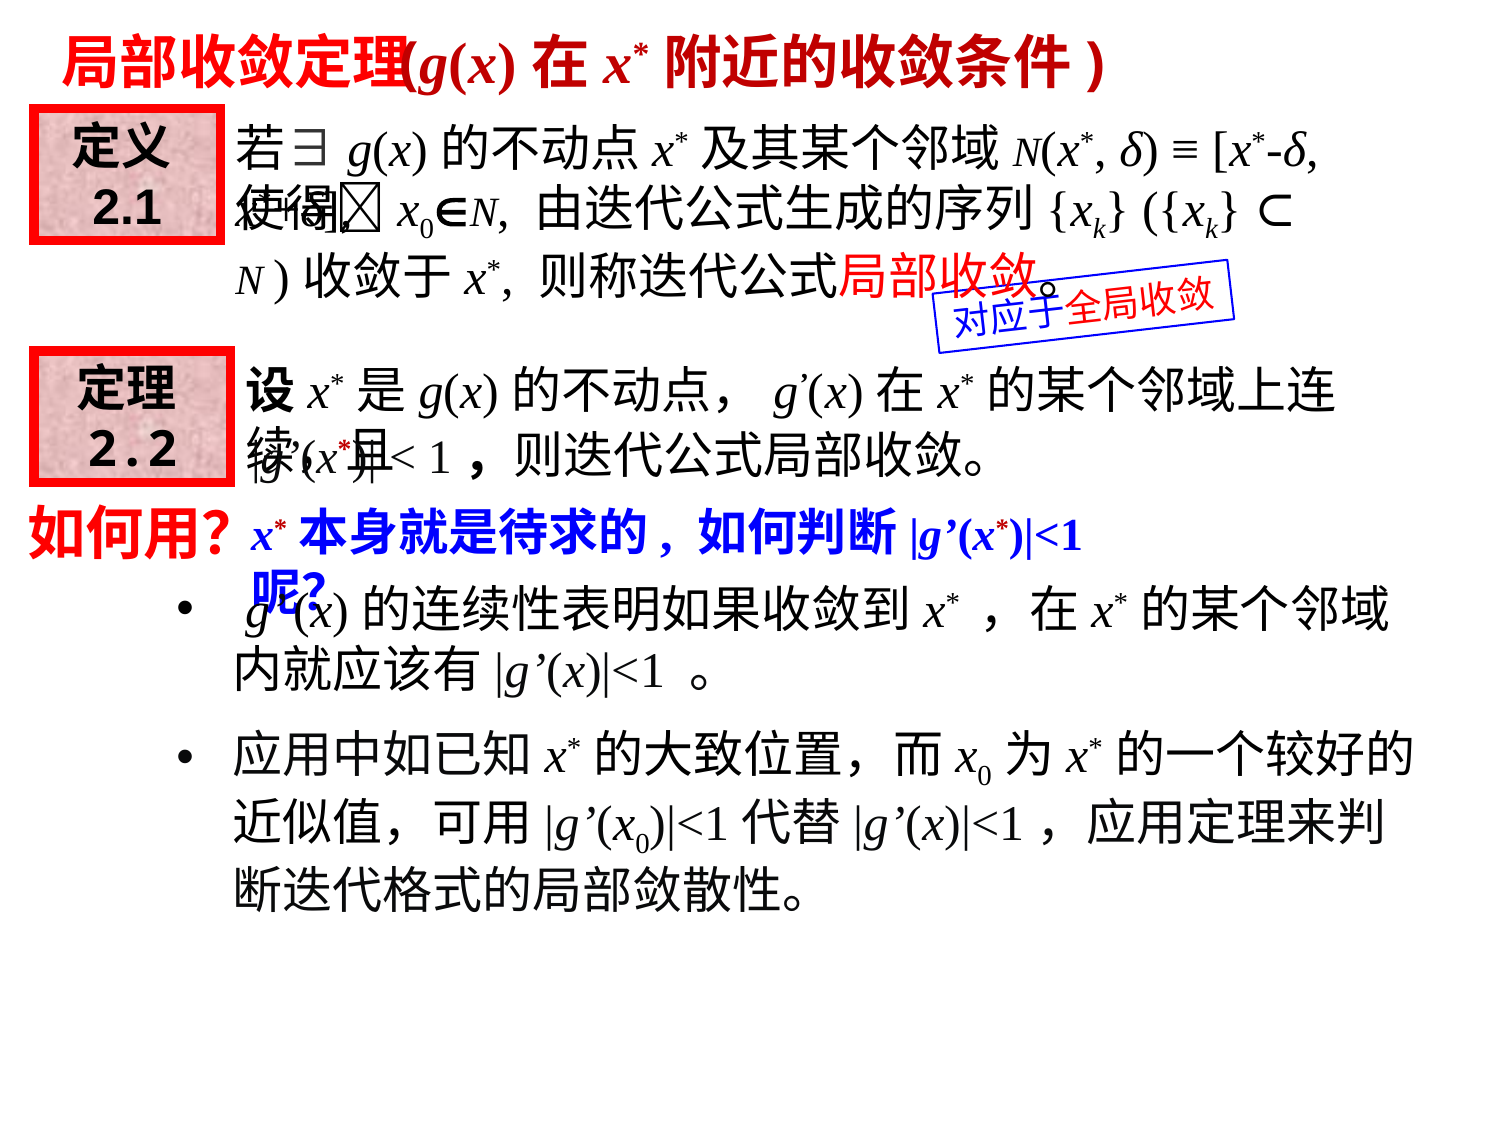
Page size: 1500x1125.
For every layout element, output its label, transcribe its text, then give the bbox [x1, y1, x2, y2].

text_box 若∃g(x)的不动点x*及其某个邻域N(x*, δ) ≡ [x*-δ, x*+δ], [220, 108, 1413, 244]
text_box 定理2.2 [34, 350, 230, 483]
text_box x*本身就是待求的, 如何判断|g’(x*)|<1呢？ [288, 493, 1176, 570]
text_box |g’(x*)| < 1，则迭代公式局部收敛。 [236, 415, 1046, 491]
text_box 如何用？ [0, 488, 288, 574]
title 局部收敛定理 [46, 0, 1270, 105]
text_box 设x*是g(x)的不动点，g’(x)在x*的某个邻域上连续，且 [230, 350, 1424, 486]
text_box g’ (x)的连续性表明如果收敛到x* ，在x*的某个邻域内就应该有|g’(x)|<1 。 应用中如已知x*的大致位置，而x0为x*的一个较好的近似值，可用|g’(x0)|<1代替|g’(x)|<1，应用定理来判断迭代格式的局部敛散性。 [161, 570, 1447, 927]
text_box (g(x)在x*附近的收敛条件) [383, 17, 1122, 103]
text_box 定义2.1 [34, 108, 220, 241]
text_box 使得x0N, 由迭代公式生成的序列{xk} ({xk} ⊂ N )收敛于x*, 则称迭代公式局部收敛。 [220, 169, 1337, 312]
text_box 对应于全局收敛 [934, 312, 1235, 350]
